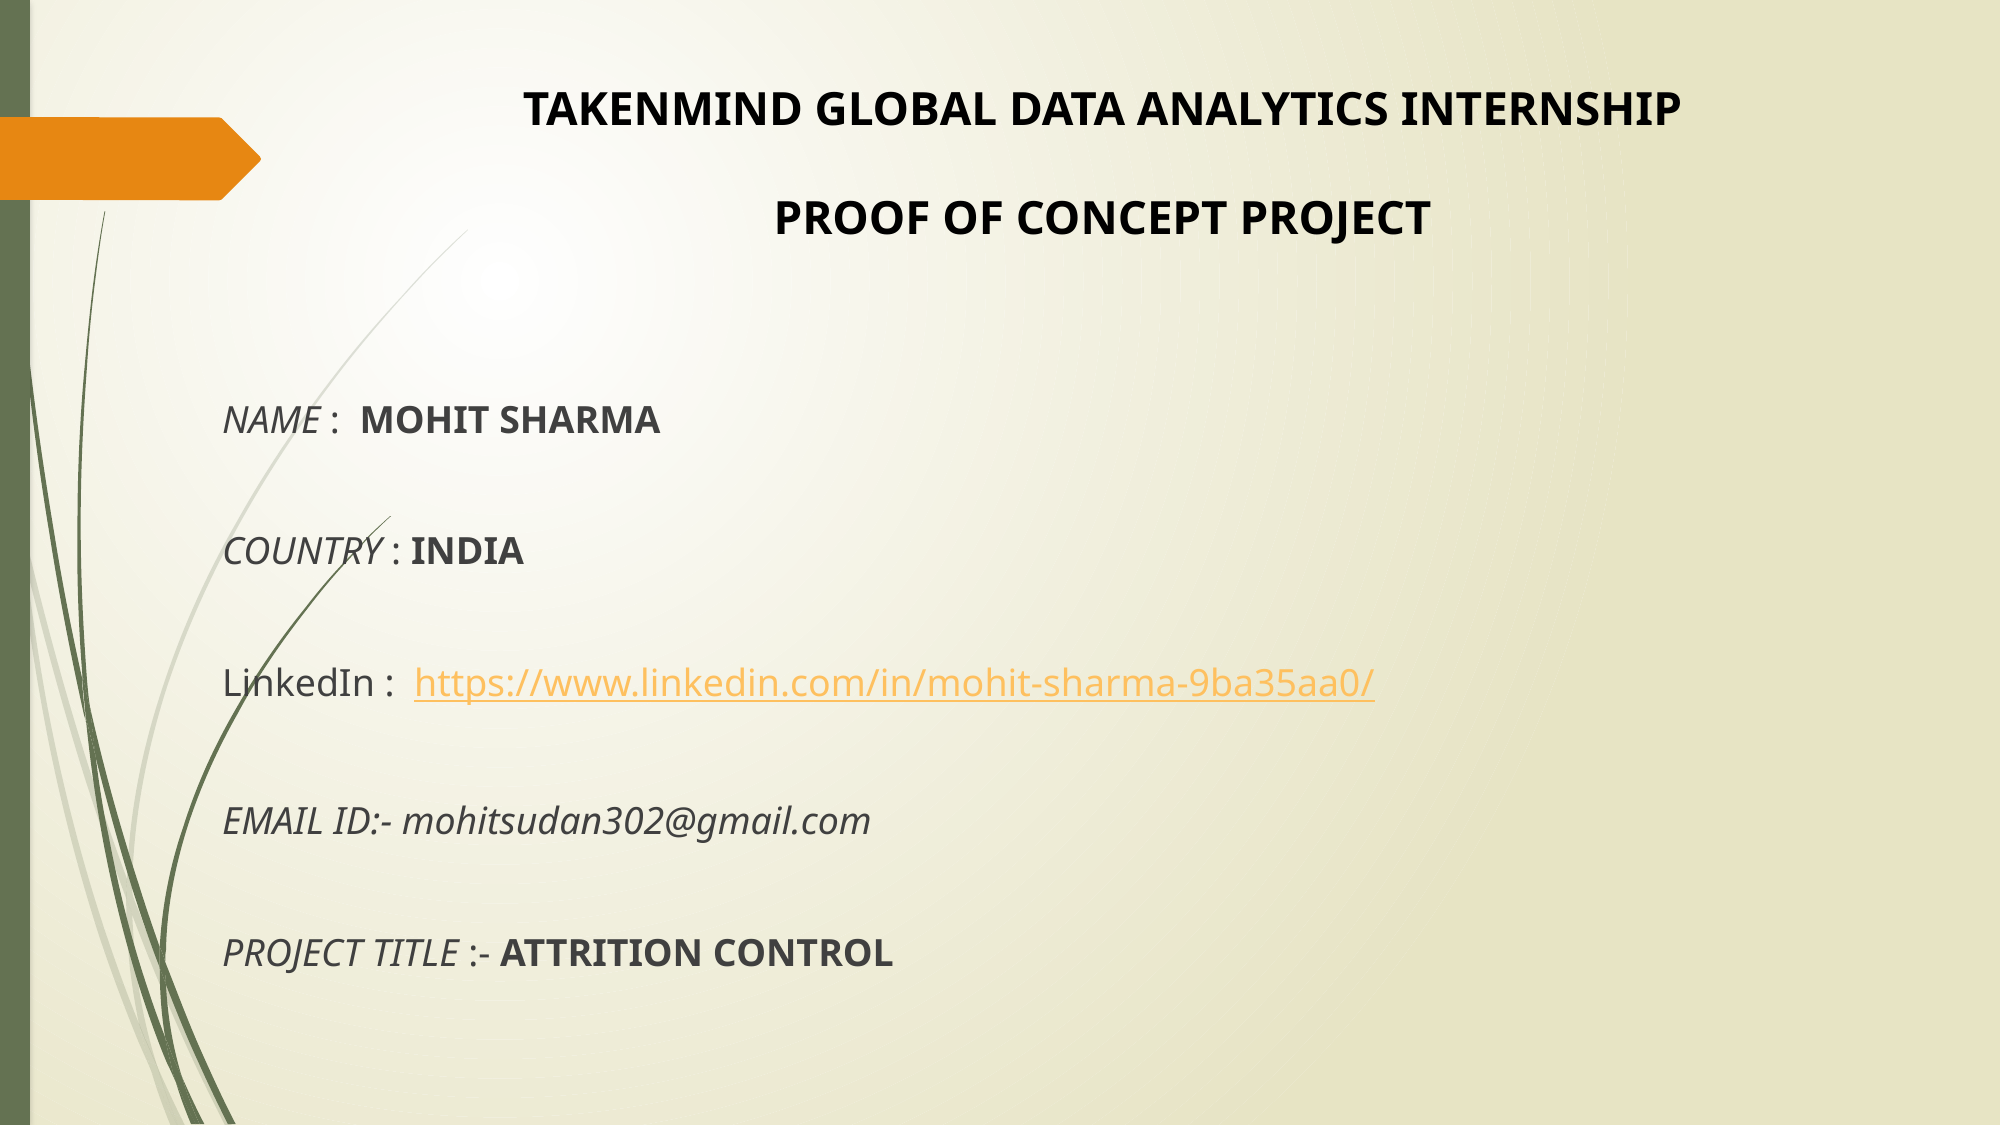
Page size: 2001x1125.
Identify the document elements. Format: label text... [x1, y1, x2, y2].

text_box TAKENMIND GLOBAL DATA ANALYTICS INTERNSHIP PROOF OF CONCEPT PROJECT [508, 71, 1698, 252]
list NAME : MOHIT SHARMA COUNTRY : INDIA LinkedIn : https://www.linkedin.com/in/mohit-sharma-9ba35aa0/ EMAIL ID:- mohitsudan302@gmail.com PROJECT TITLE :- ATTRITION CONTROL [206, 388, 1670, 1008]
